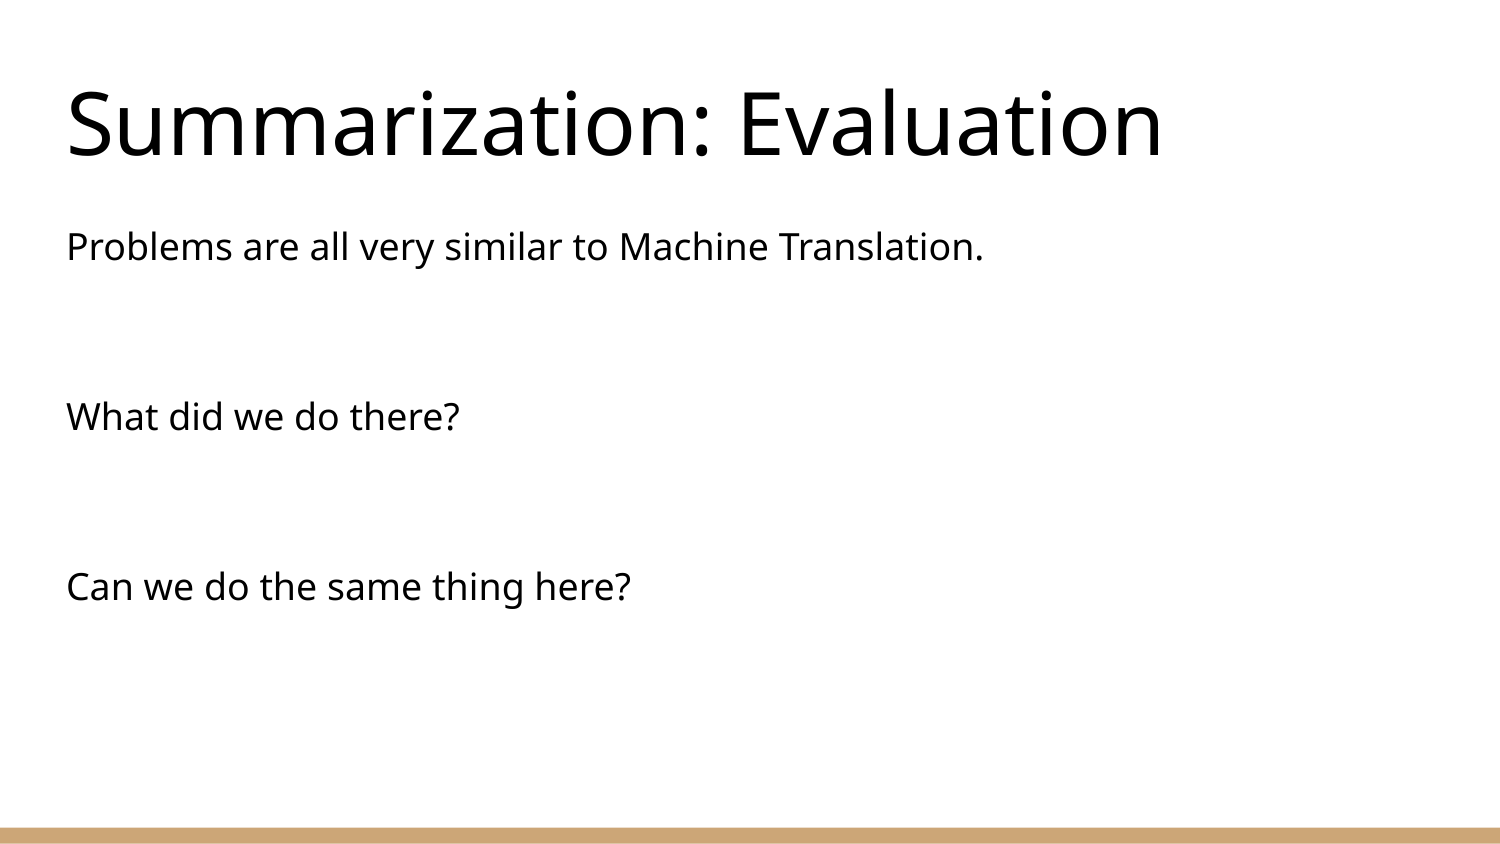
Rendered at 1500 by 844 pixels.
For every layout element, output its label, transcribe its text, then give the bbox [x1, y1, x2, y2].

list Problems are all very similar to Machine Translation. What did we do there? Can we do the same thing here? [51, 200, 1449, 752]
title Summarization: Evaluation [51, 51, 1449, 189]
